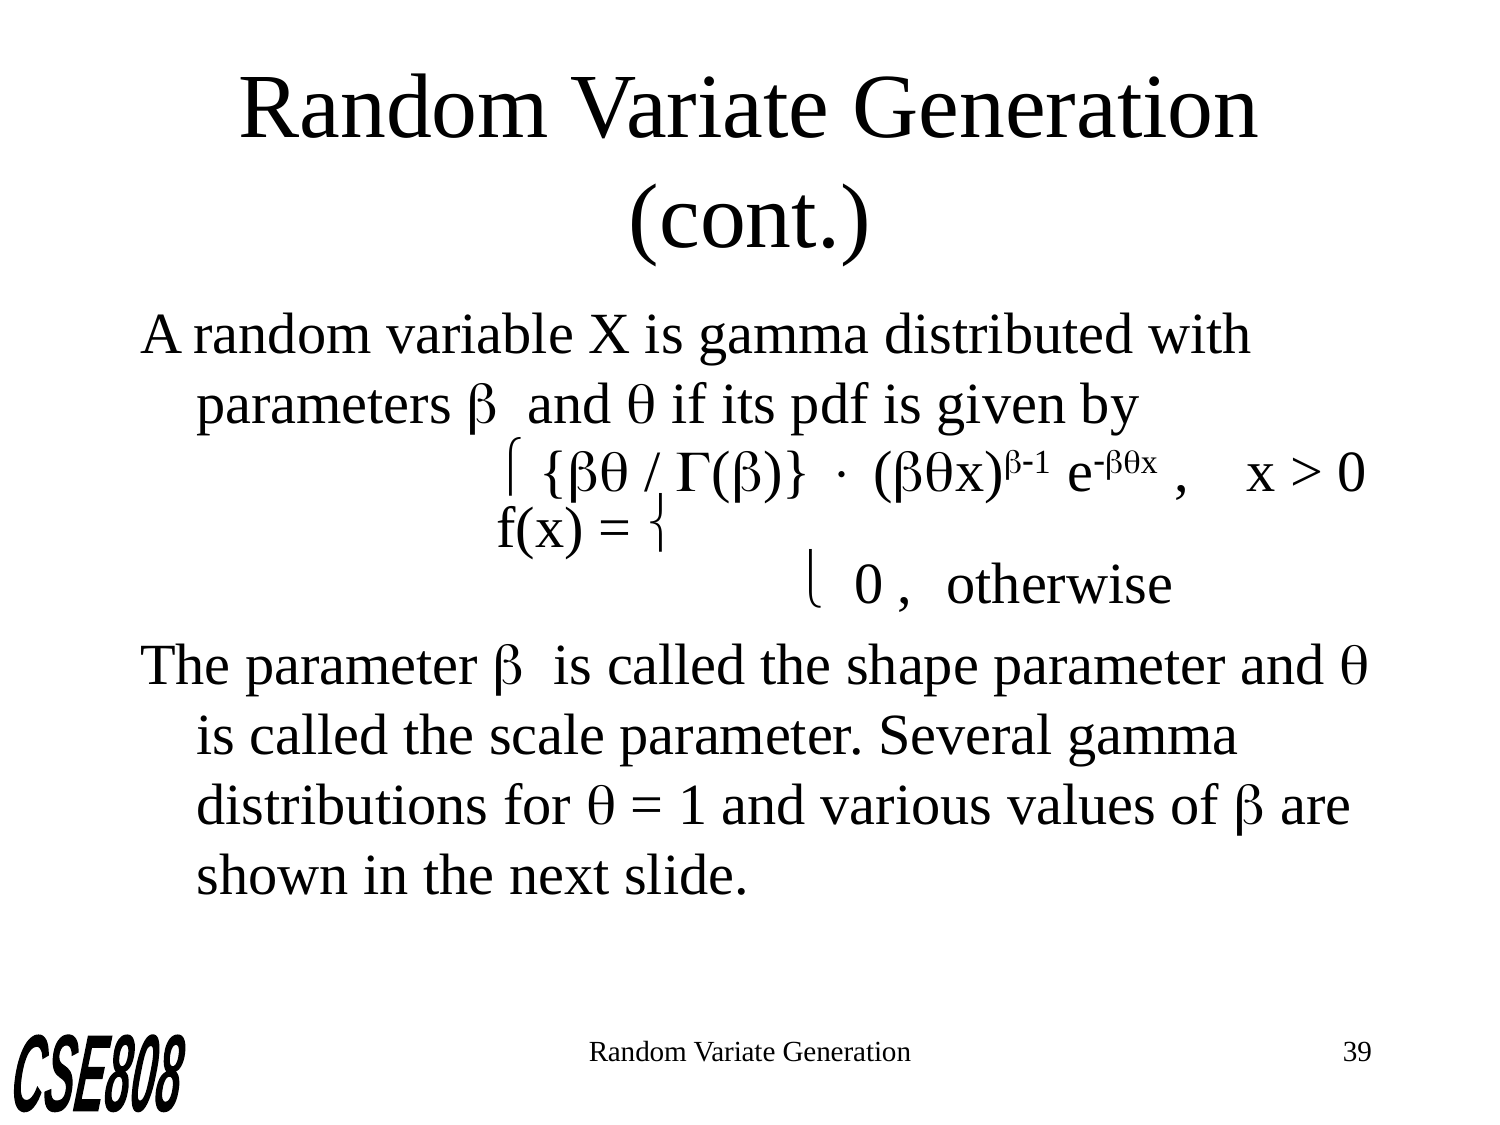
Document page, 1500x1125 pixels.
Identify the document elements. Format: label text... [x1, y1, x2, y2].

list A random variable X is gamma distributed with parameters b and q if its pdf is given by ì {bq / G(b)} × (bqx)b-1 e-bqx , x > 0 f(x) = í î 0 , otherwise The parameter b is called the shape parameter and q is called the scale parameter. Several gamma distributions for q = 1 and various values of b are shown in the next slide. [124, 287, 1401, 963]
slide_number 39 [1074, 1024, 1388, 1101]
title Random Variate Generation (cont.) [112, 62, 1388, 251]
footer Random Variate Generation [512, 1024, 988, 1101]
